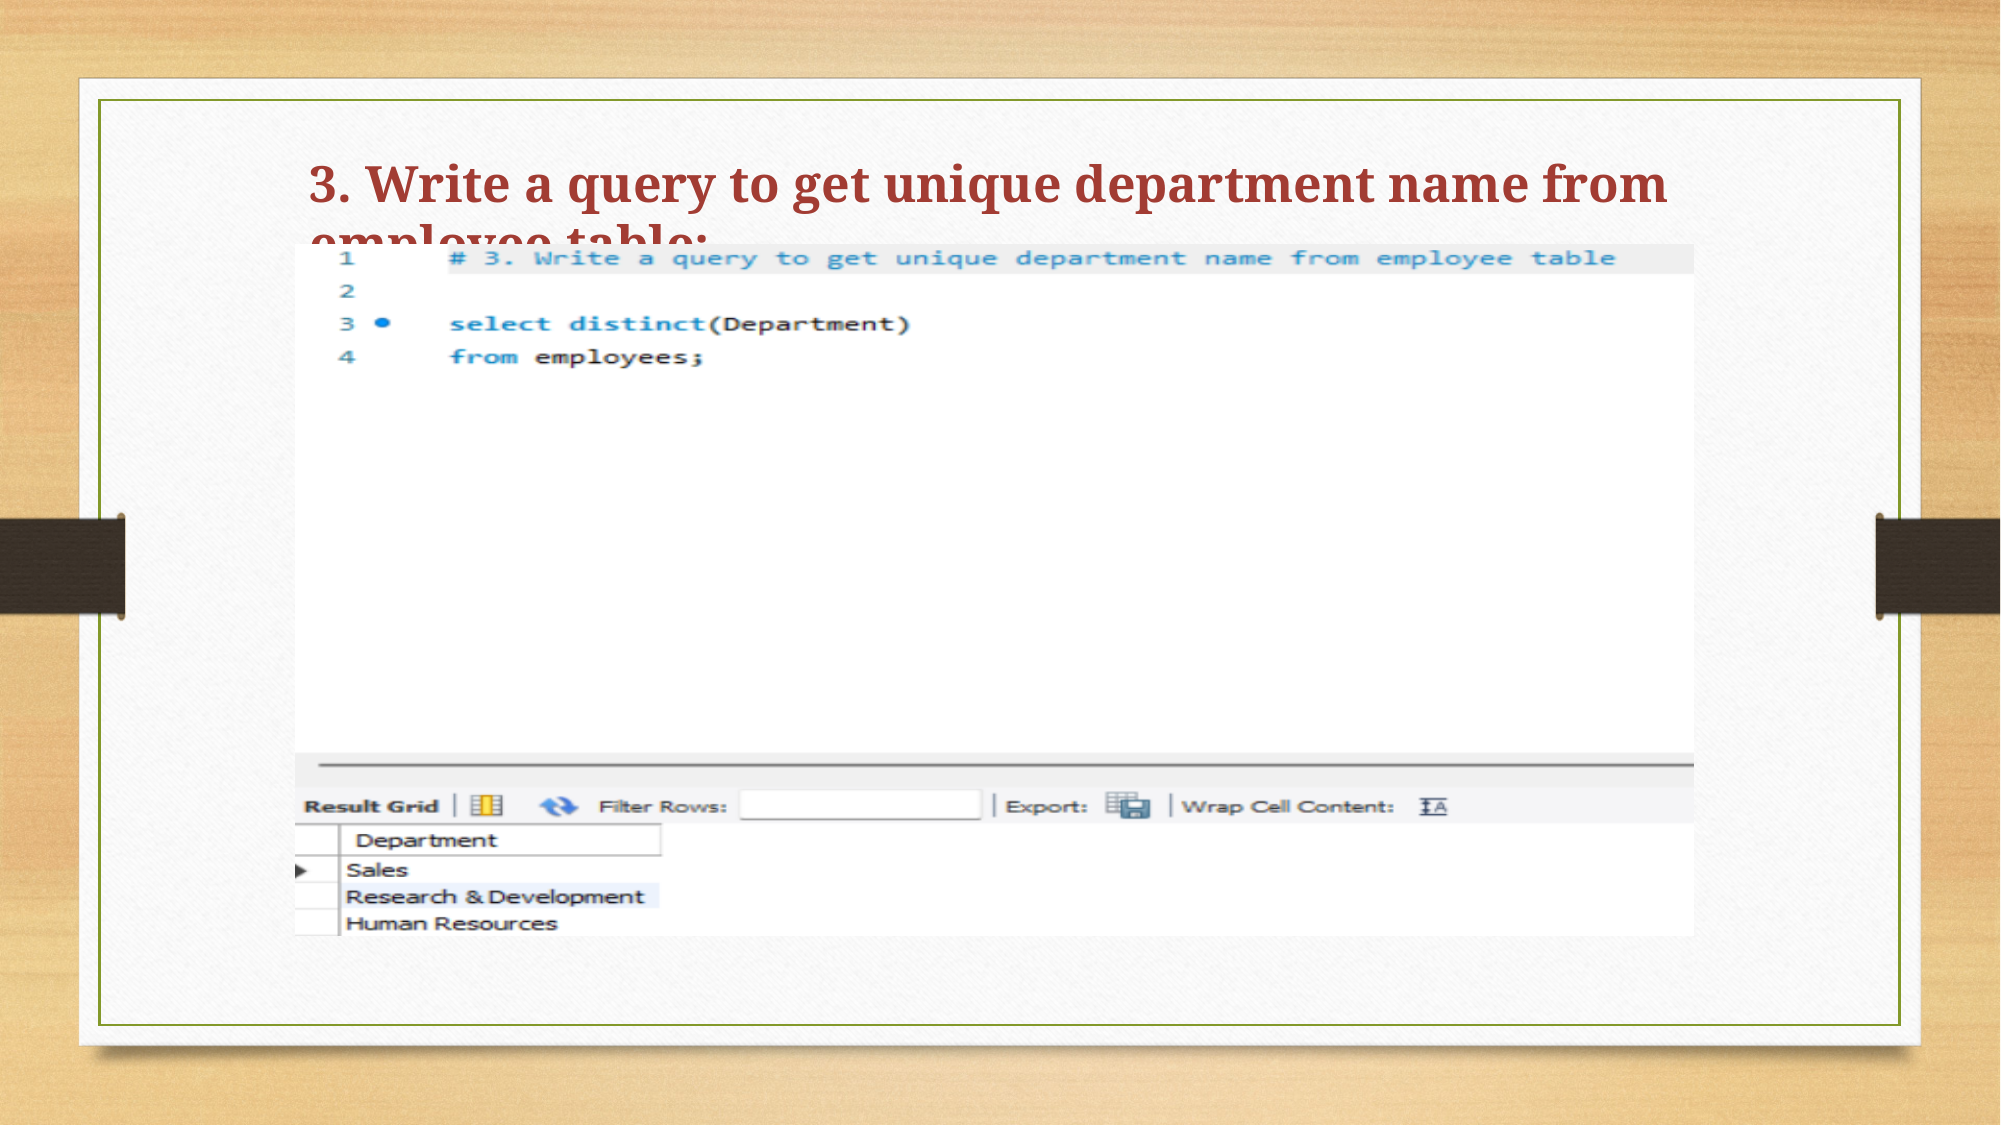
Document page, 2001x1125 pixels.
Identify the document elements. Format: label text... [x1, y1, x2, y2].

picture [0, 0, 2001, 1125]
text_box 3. Write a query to get unique department name from employee table: [295, 145, 1804, 280]
